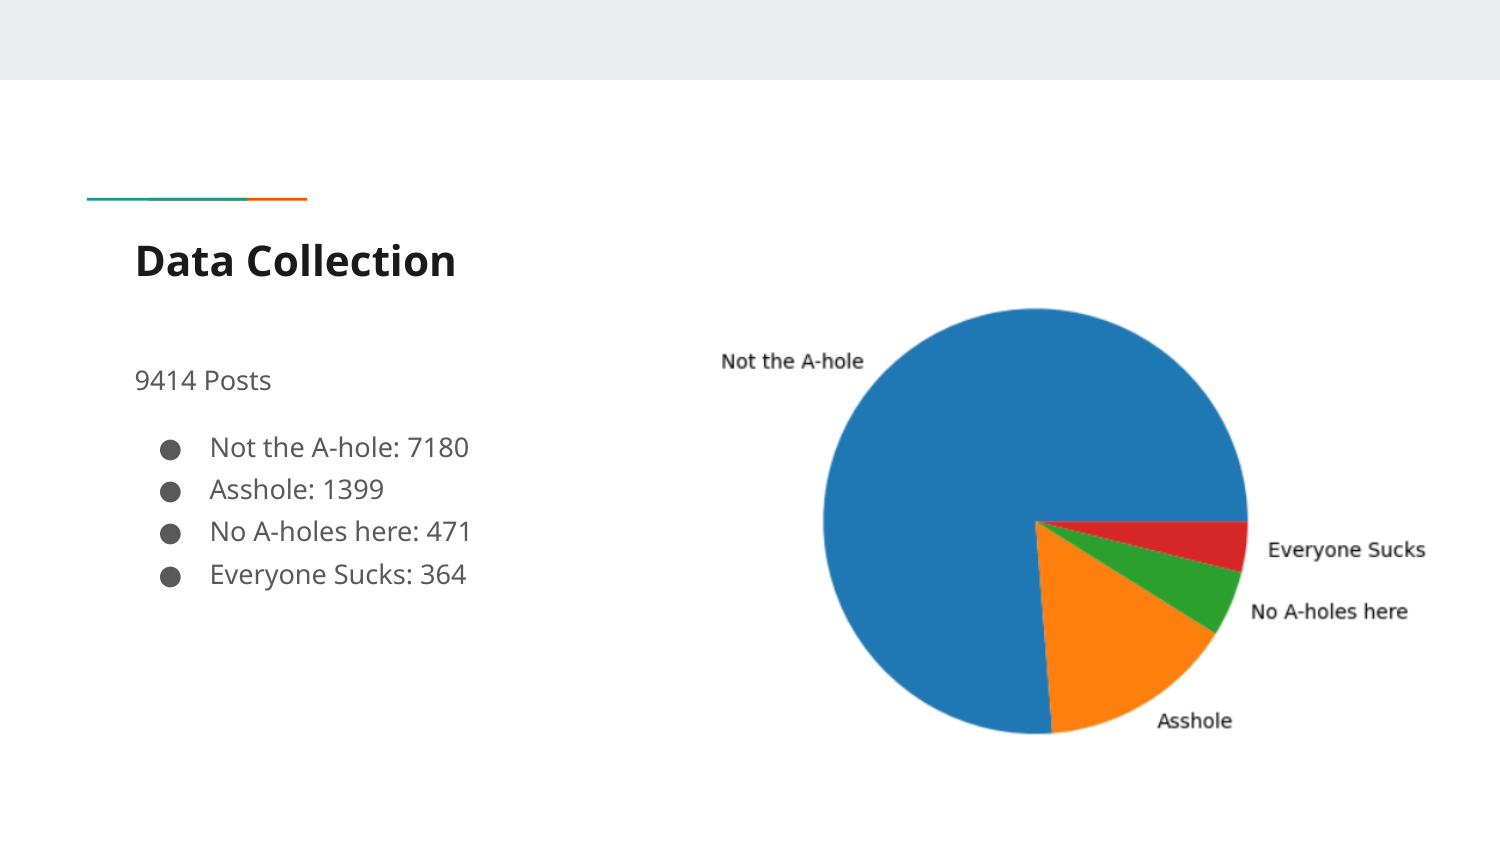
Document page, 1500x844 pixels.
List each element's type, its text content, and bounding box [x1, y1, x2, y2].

picture [689, 266, 1465, 787]
list 9414 Posts Not the A-hole: 7180 Asshole: 1399 No A-holes here: 471 Everyone Sucks: 364 [119, 341, 684, 712]
title Data Collection [119, 216, 1381, 305]
